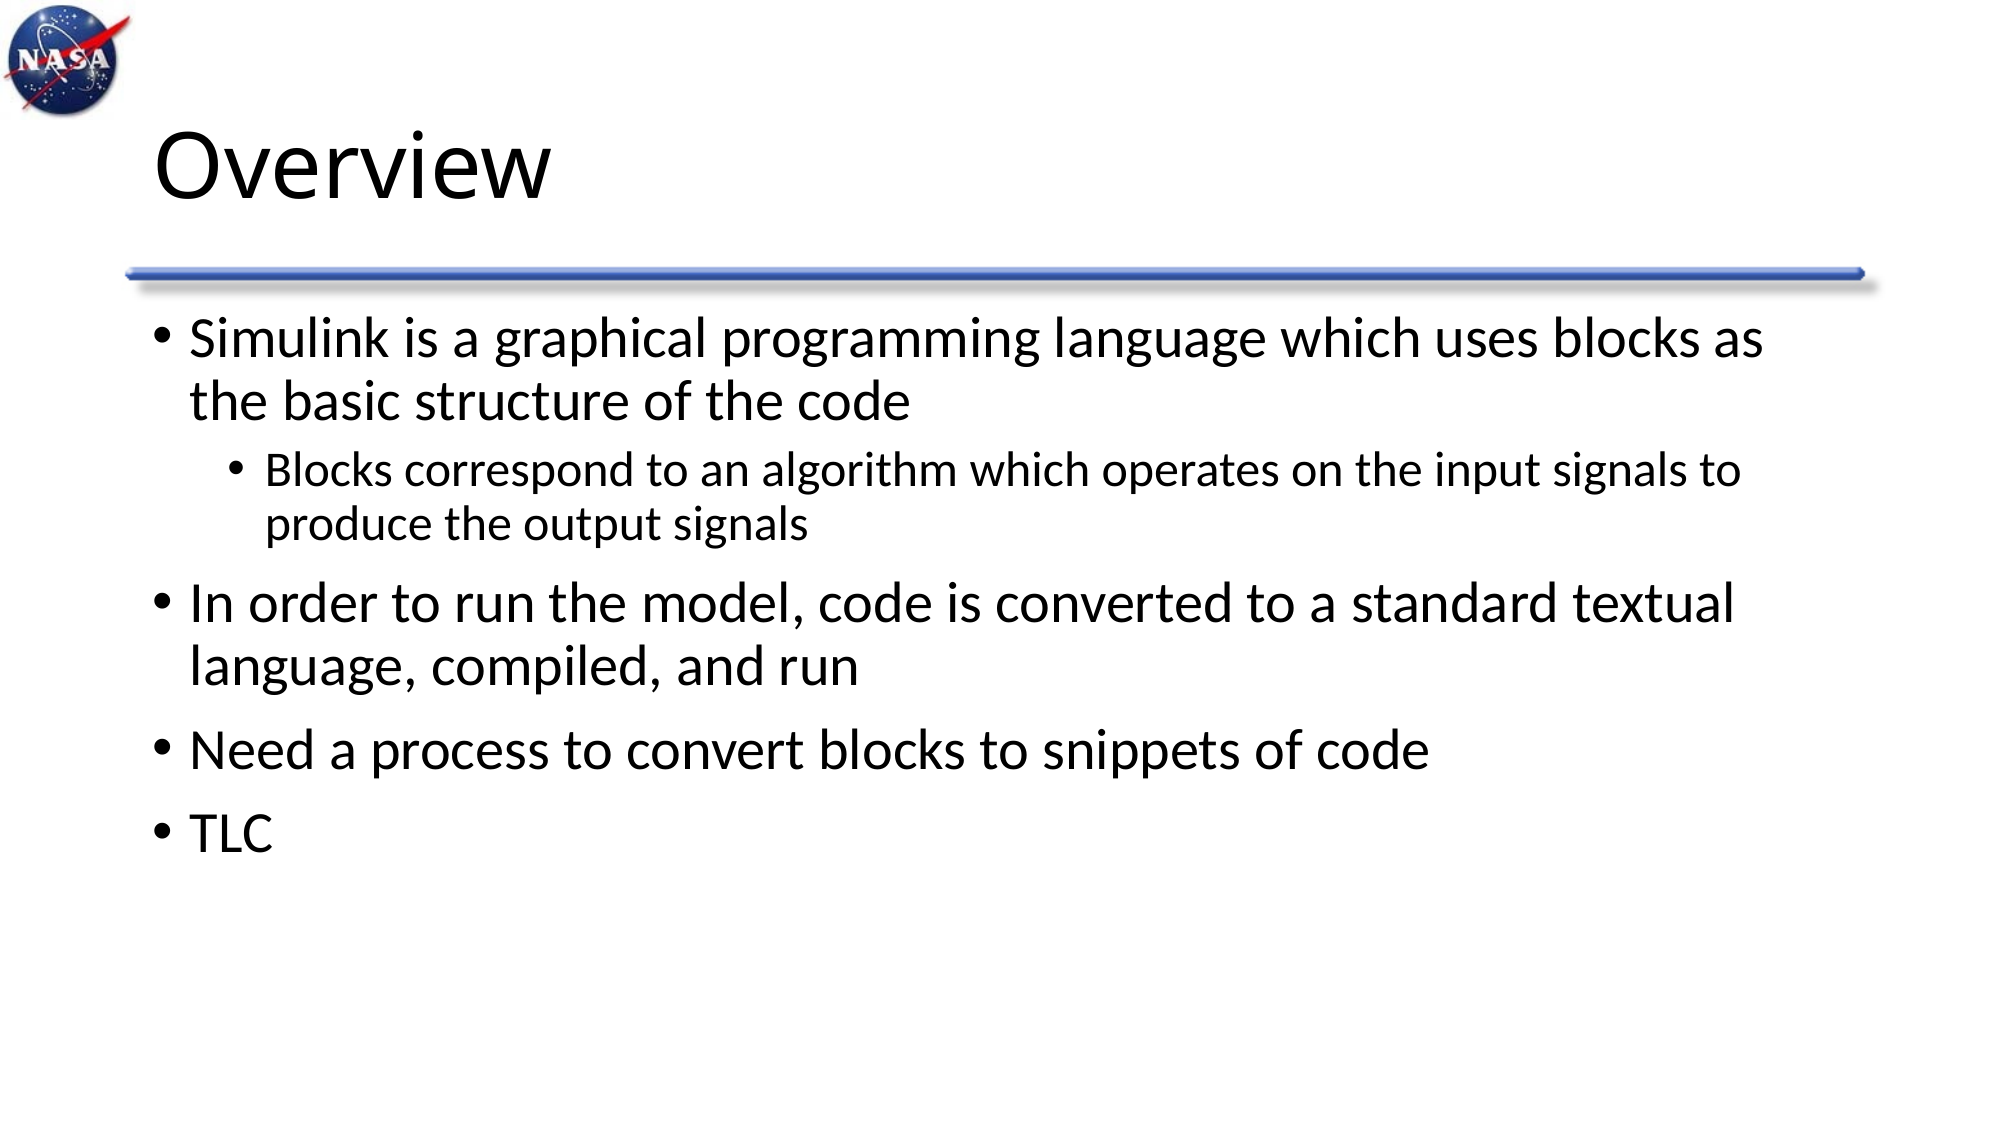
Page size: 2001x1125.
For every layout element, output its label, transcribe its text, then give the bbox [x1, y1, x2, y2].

picture [120, 260, 1886, 307]
list Simulink is a graphical programming language which uses blocks as the basic structure of the code Blocks correspond to an algorithm which operates on the input signals to produce the output signals In order to run the model, code is converted to a standard textual language, compiled, and run Need a process to convert blocks to snippets of code TLC [137, 299, 1863, 1014]
title Overview [137, 59, 1863, 278]
picture [0, 0, 136, 120]
